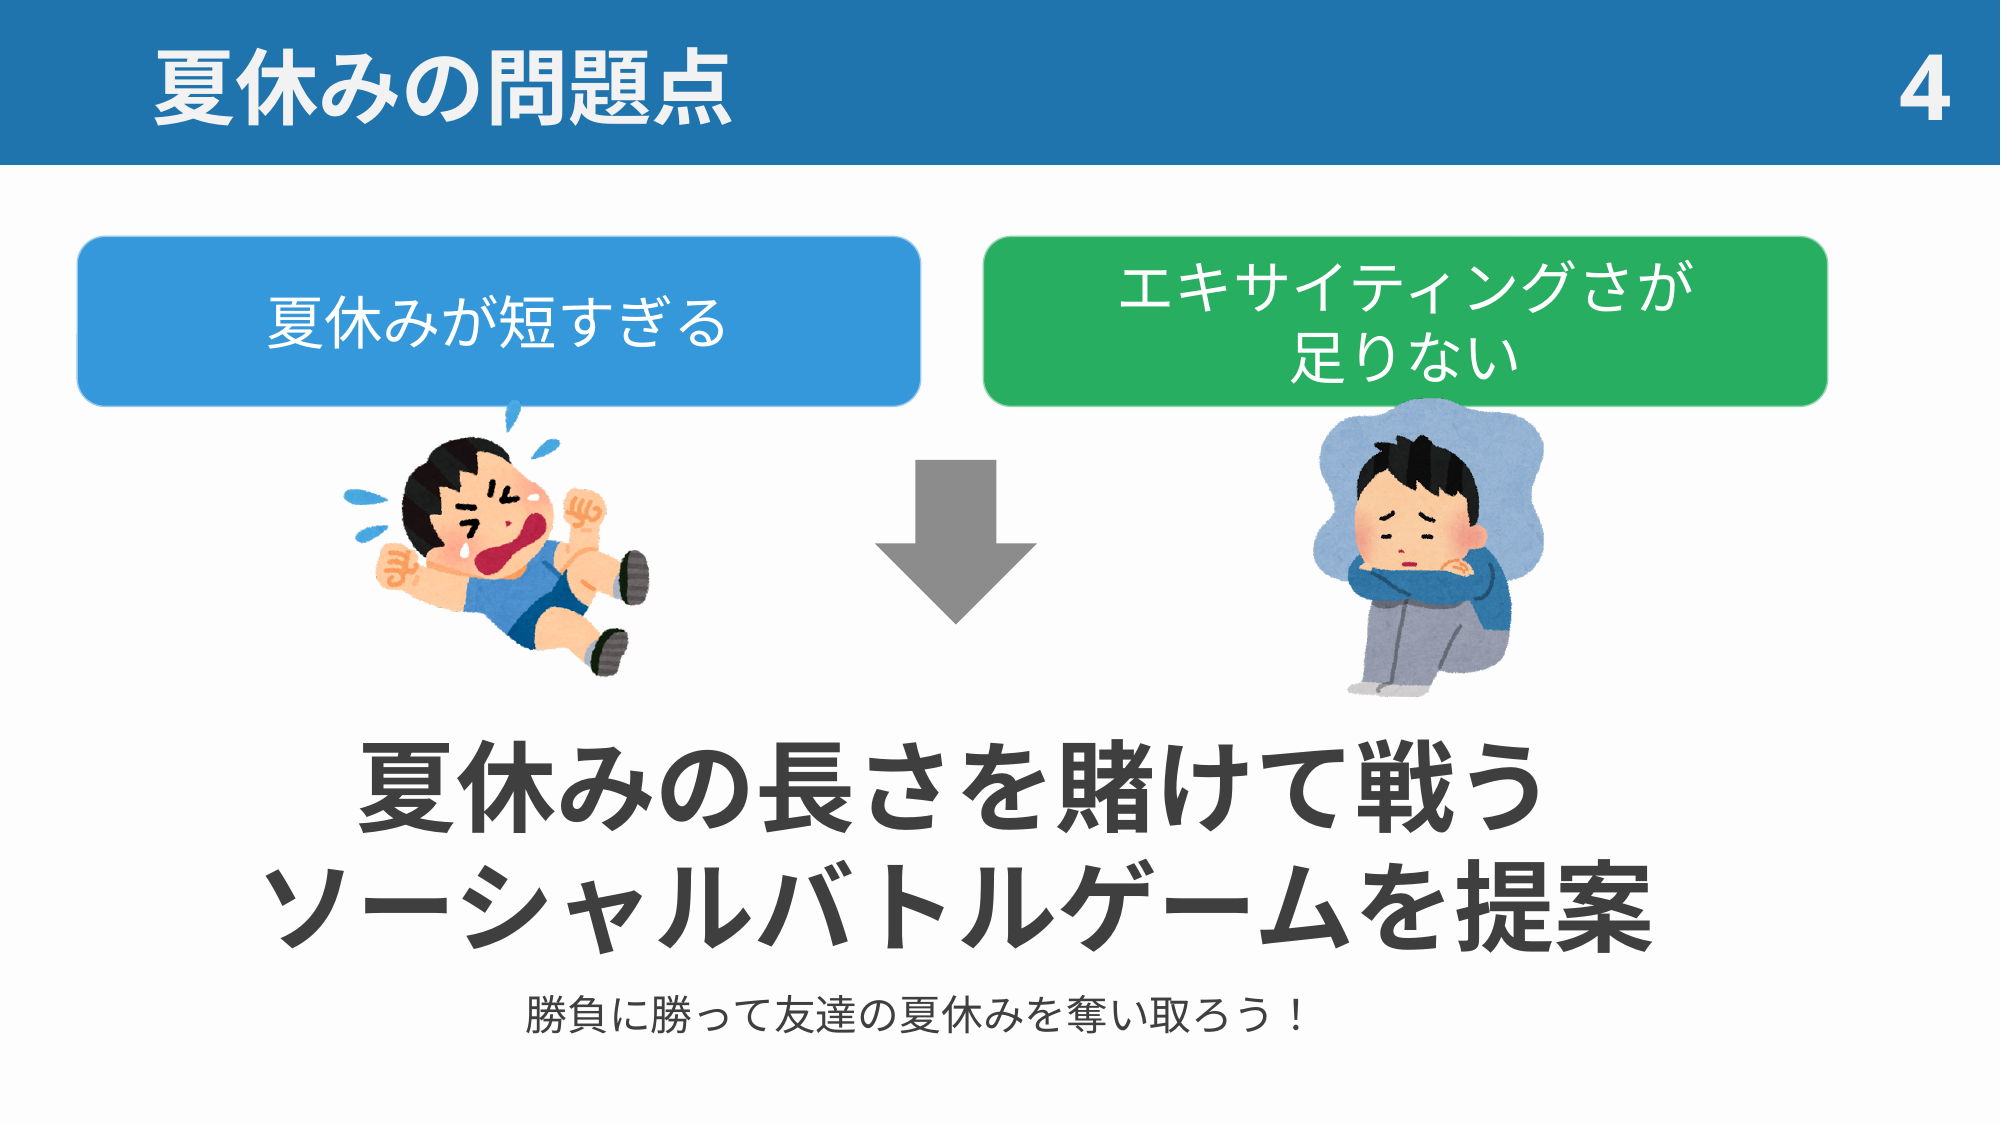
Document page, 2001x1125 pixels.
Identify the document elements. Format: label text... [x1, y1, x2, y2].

slide_number 4 [1517, 37, 1968, 146]
title 夏休みの問題点 [137, 0, 1775, 183]
text_box 夏休みの長さを賭けて戦う ソーシャルバトルゲームを提案 [242, 717, 1670, 972]
text_box [874, 459, 1038, 626]
text_box エキサイティングさが 足りない [981, 234, 1830, 409]
text_box 夏休みが短すぎる [75, 234, 923, 409]
picture [1287, 387, 1571, 704]
picture [301, 394, 664, 690]
text_box 勝負に勝って友達の夏休みを奪い取ろう！ [510, 981, 1332, 1046]
